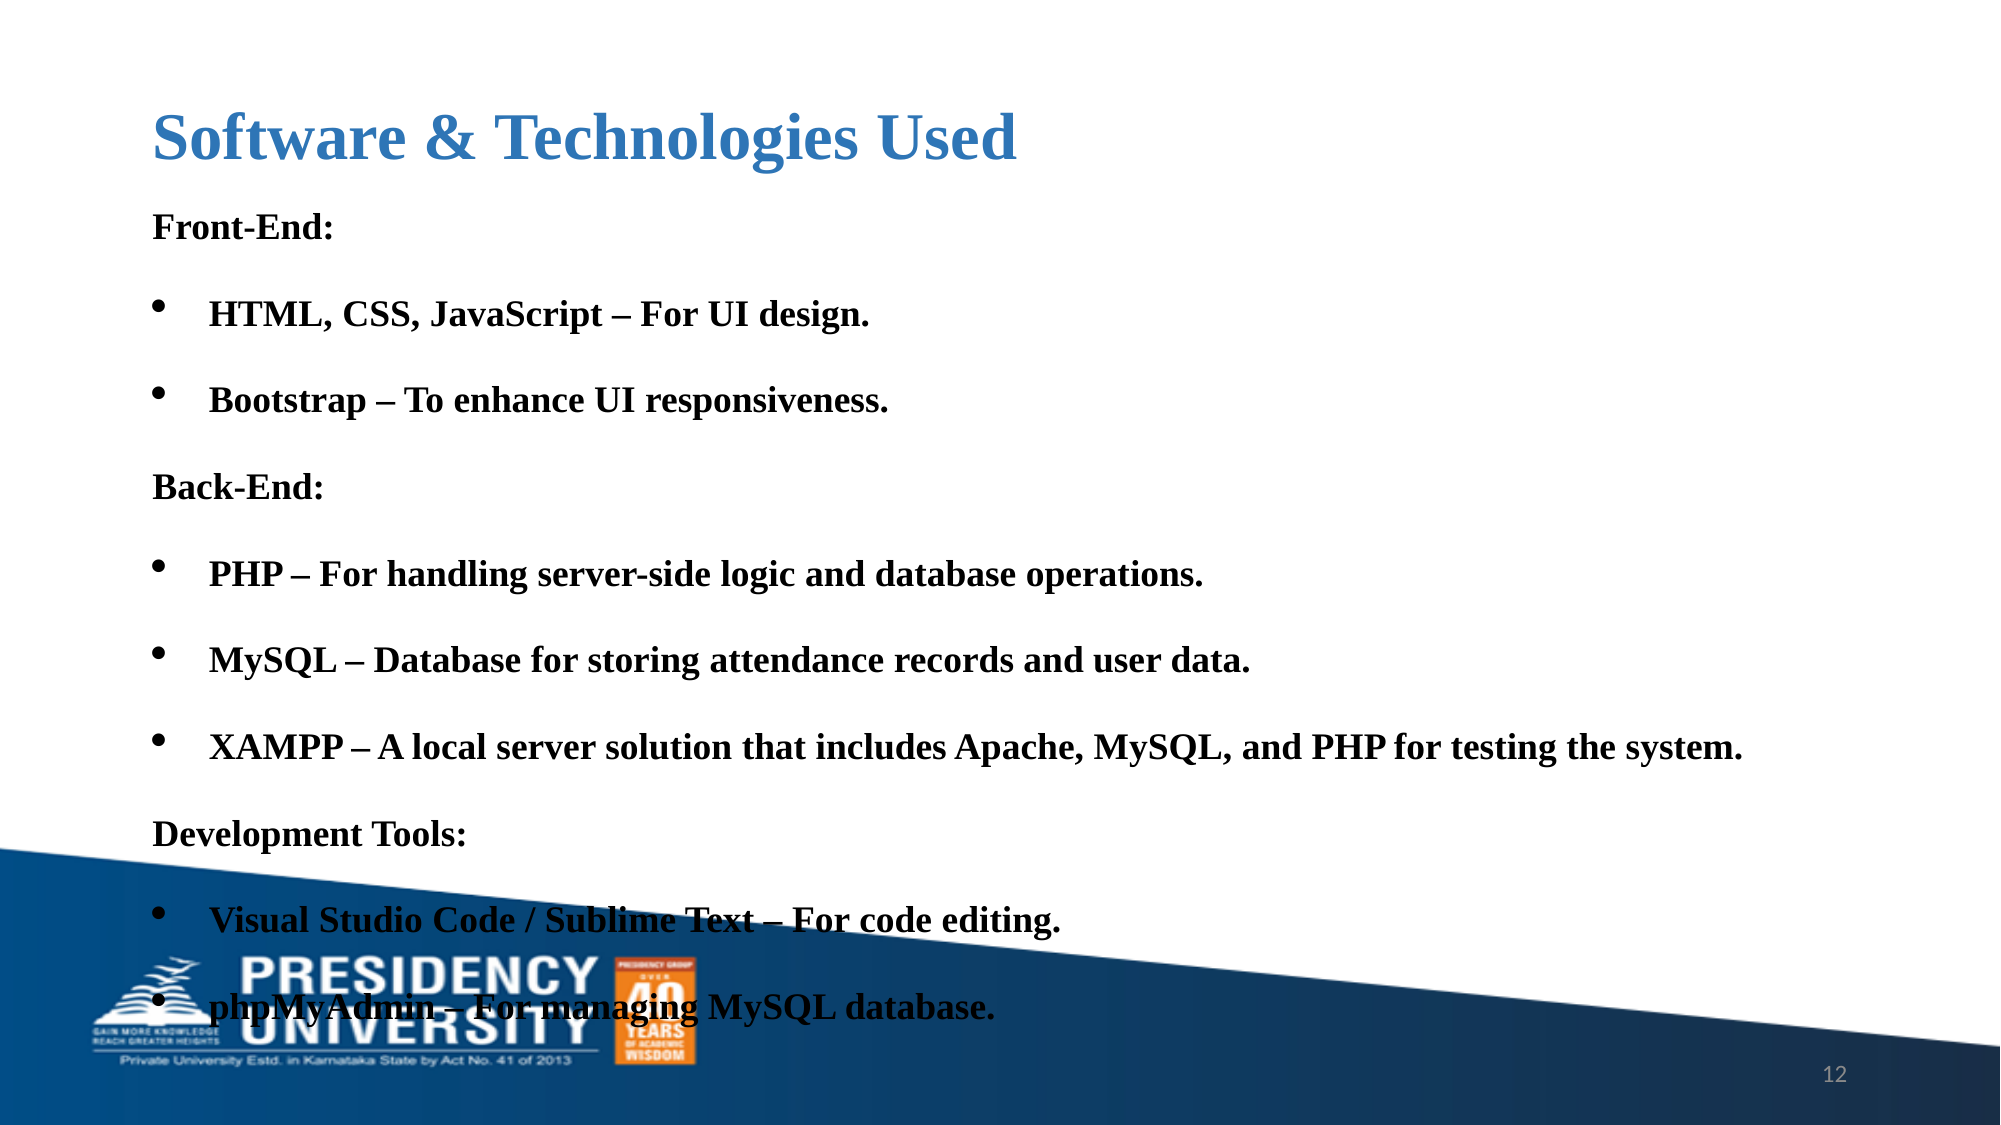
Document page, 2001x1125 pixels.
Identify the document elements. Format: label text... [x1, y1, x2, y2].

list Front-End: HTML, CSS, JavaScript – For UI design. Bootstrap – To enhance UI responsiveness. Back-End: PHP – For handling server-side logic and database operations. MySQL – Database for storing attendance records and user data. XAMPP – A local server solution that includes Apache, MySQL, and PHP for testing the system. Development Tools: Visual Studio Code / Sublime Text – For code editing. phpMyAdmin – For managing MySQL database. [136, 193, 1863, 861]
picture [0, 845, 2000, 1125]
slide_number 12 [1411, 1042, 1863, 1104]
title Software & Technologies Used [136, 59, 1863, 193]
